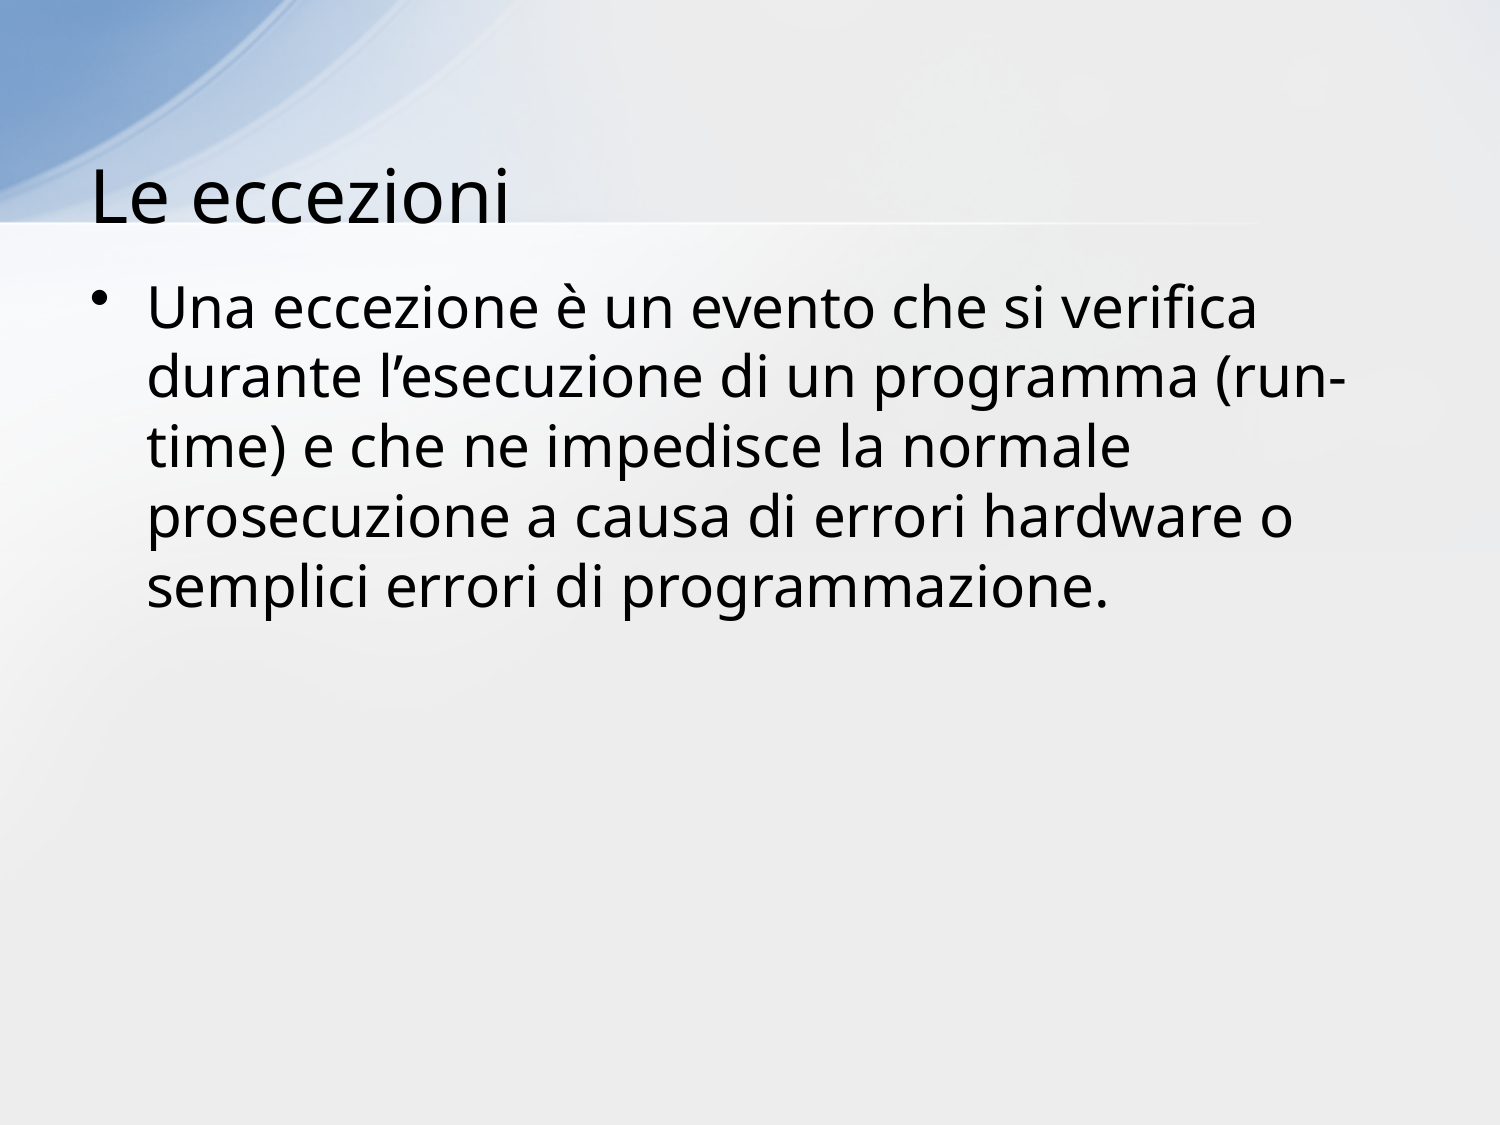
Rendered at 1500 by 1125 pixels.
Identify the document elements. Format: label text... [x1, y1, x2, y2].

list Una eccezione è un evento che si verifica durante l’esecuzione di un programma (run-time) e che ne impedisce la normale prosecuzione a causa di errori hardware o semplici errori di programmazione. [75, 262, 1425, 1005]
title Le eccezioni [75, 58, 1425, 247]
picture [0, 0, 1500, 1125]
